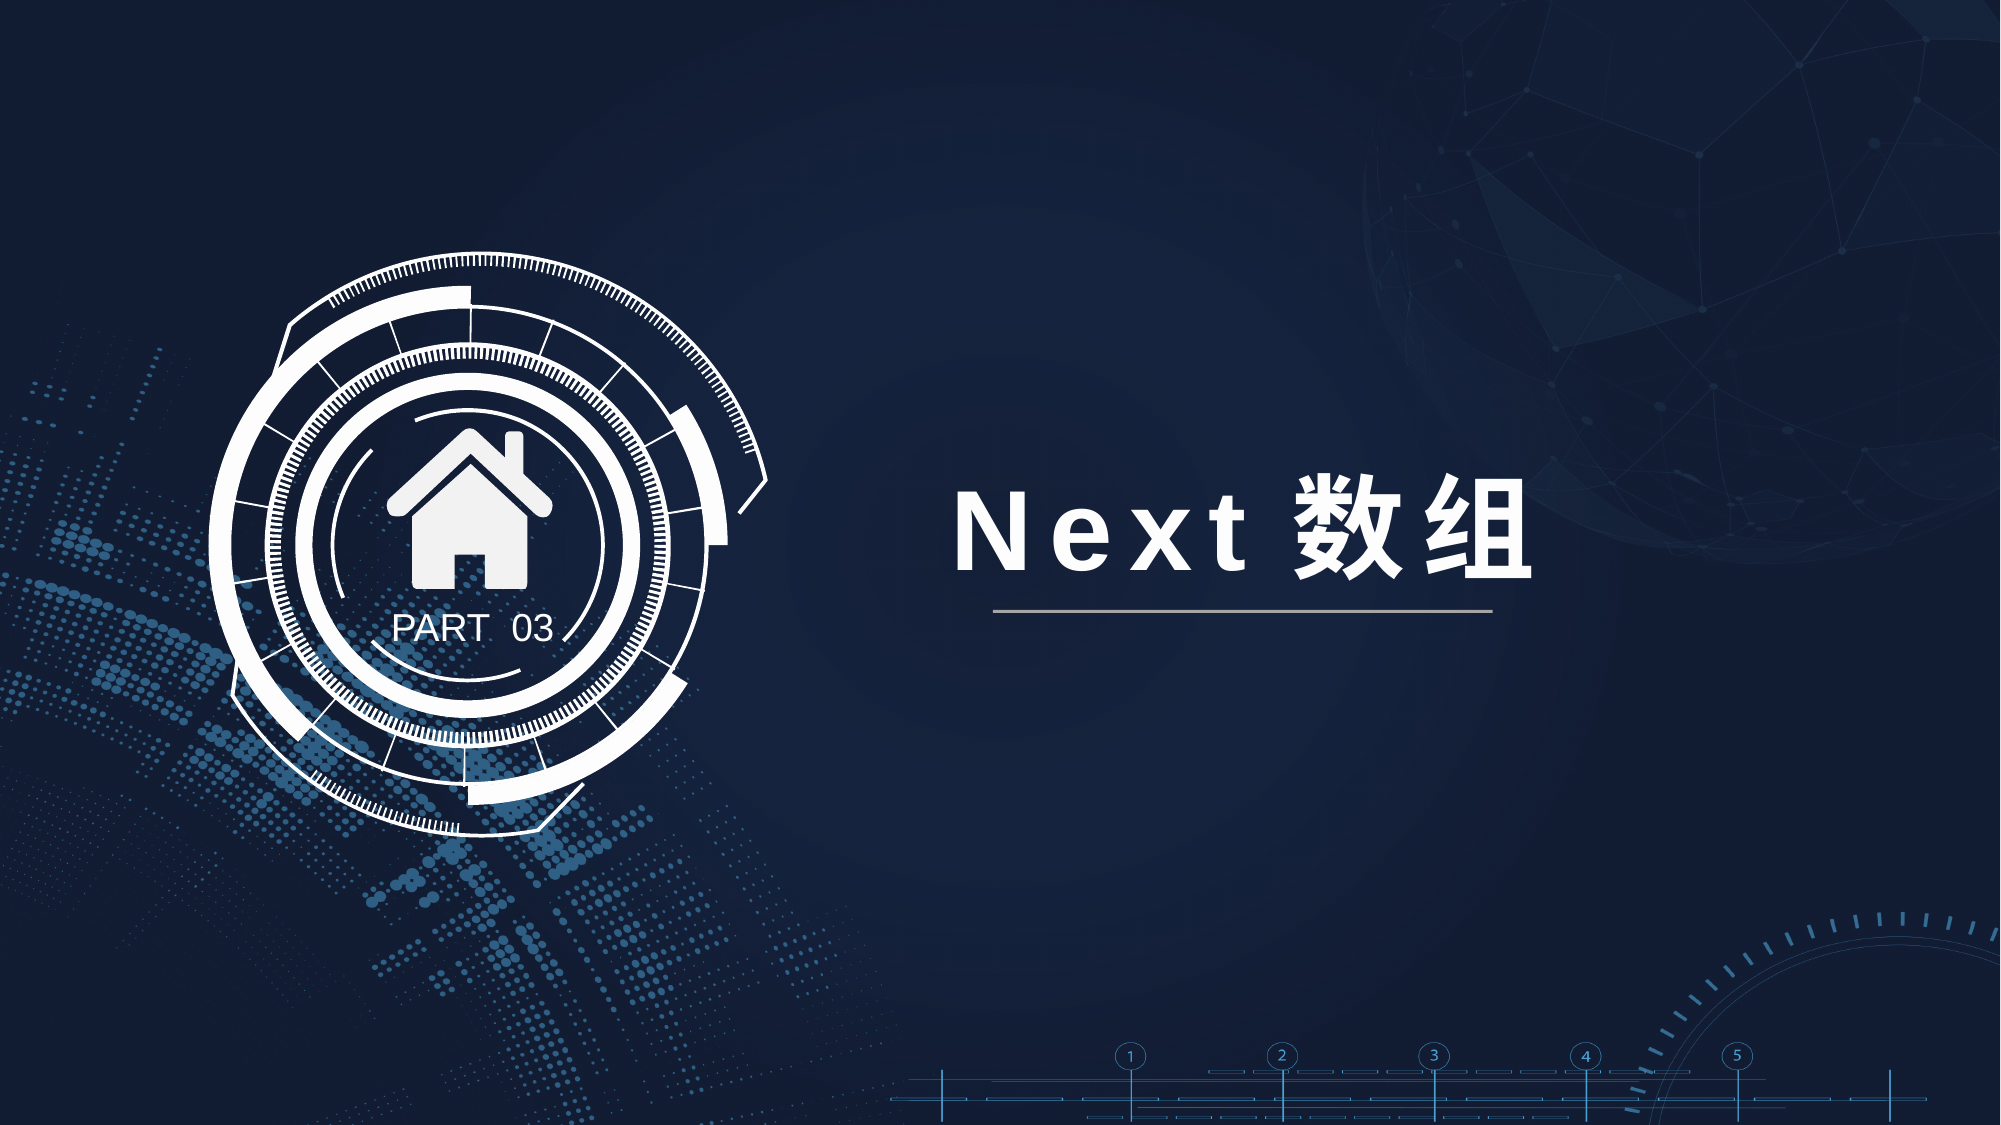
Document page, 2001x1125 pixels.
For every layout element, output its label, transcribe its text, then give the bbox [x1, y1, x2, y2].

text_box Next数组 [886, 448, 1599, 601]
picture [0, 0, 2001, 1125]
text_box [208, 285, 728, 805]
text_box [230, 251, 768, 838]
